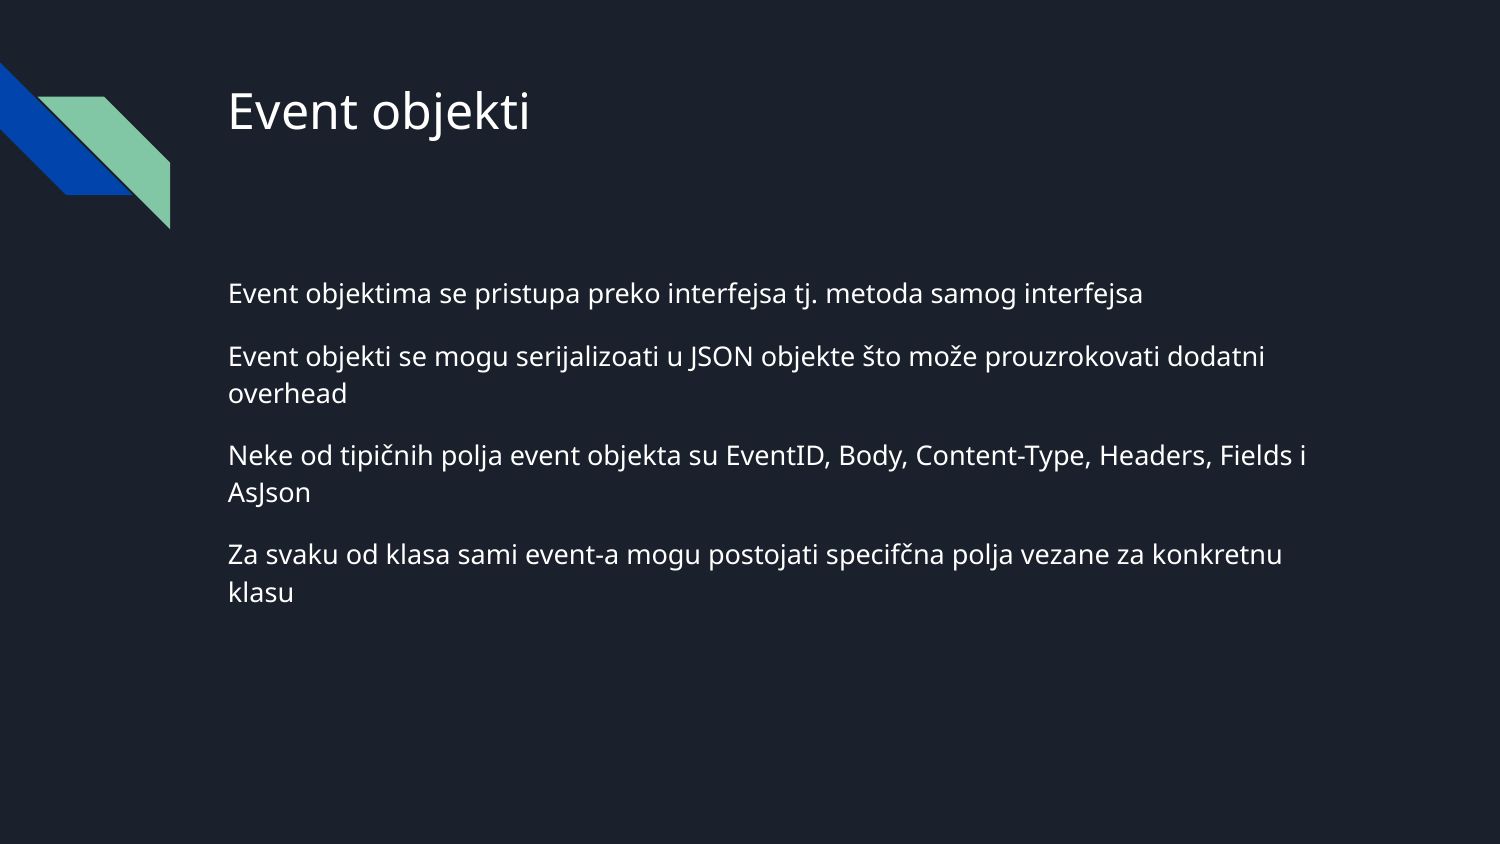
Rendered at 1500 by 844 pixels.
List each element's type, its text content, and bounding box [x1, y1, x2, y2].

list Event objektima se pristupa preko interfejsa tj. metoda samog interfejsa Event objekti se mogu serijalizoati u JSON objekte što može prouzrokovati dodatni overhead Neke od tipičnih polja event objekta su EventID, Body, Content-Type, Headers, Fields i AsJson Za svaku od klasa sami event-a mogu postojati specifčna polja vezane za konkretnu klasu [212, 257, 1368, 735]
title Event objekti [212, 64, 1368, 215]
